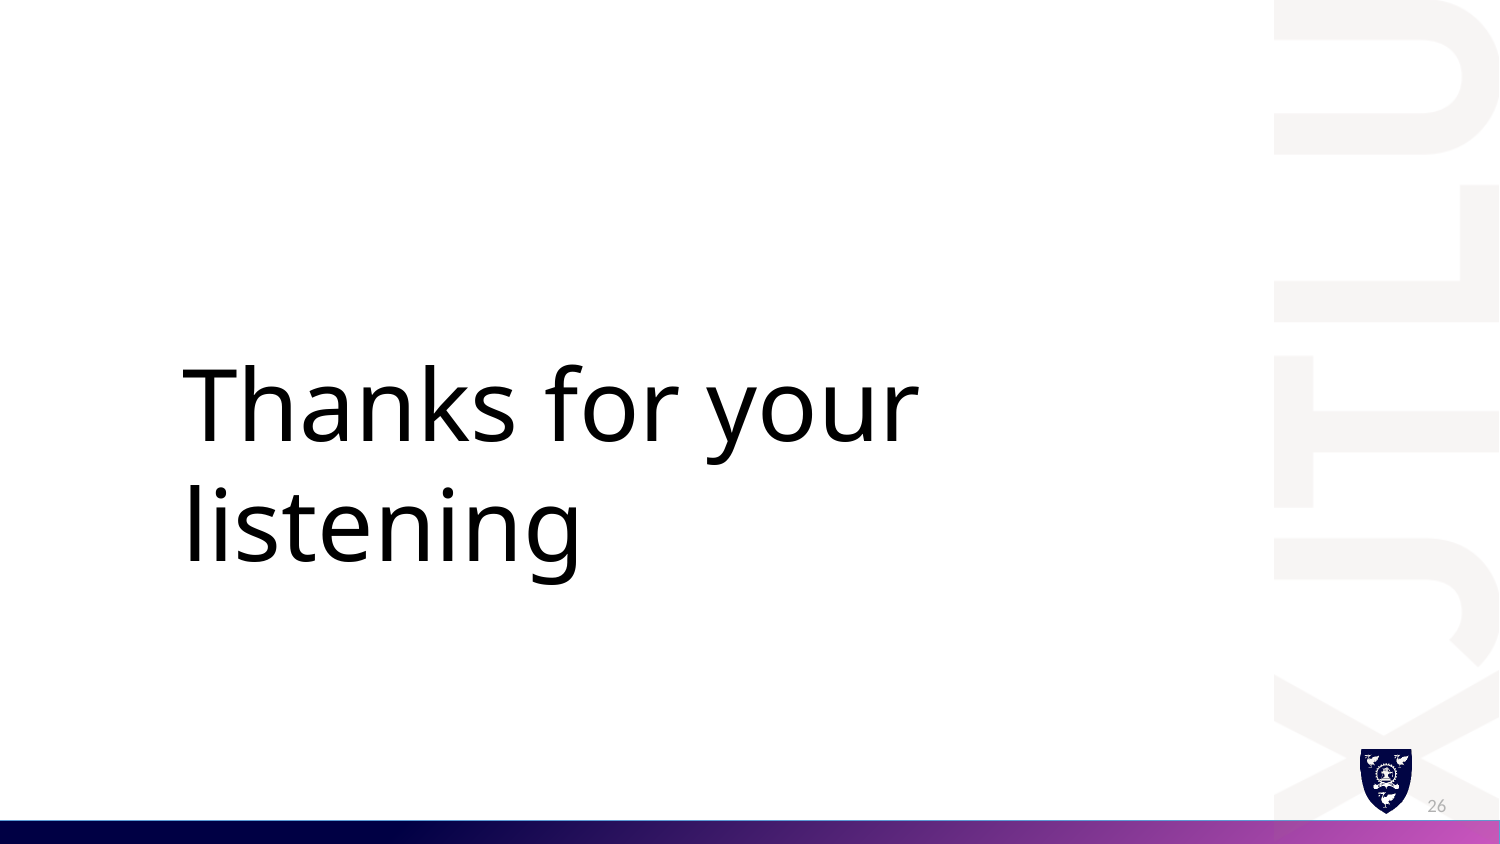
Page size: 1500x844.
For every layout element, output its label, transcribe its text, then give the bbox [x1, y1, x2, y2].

text_box Thanks for your listening [167, 334, 1350, 589]
picture [1360, 749, 1412, 782]
slide_number 26 [1124, 782, 1462, 827]
